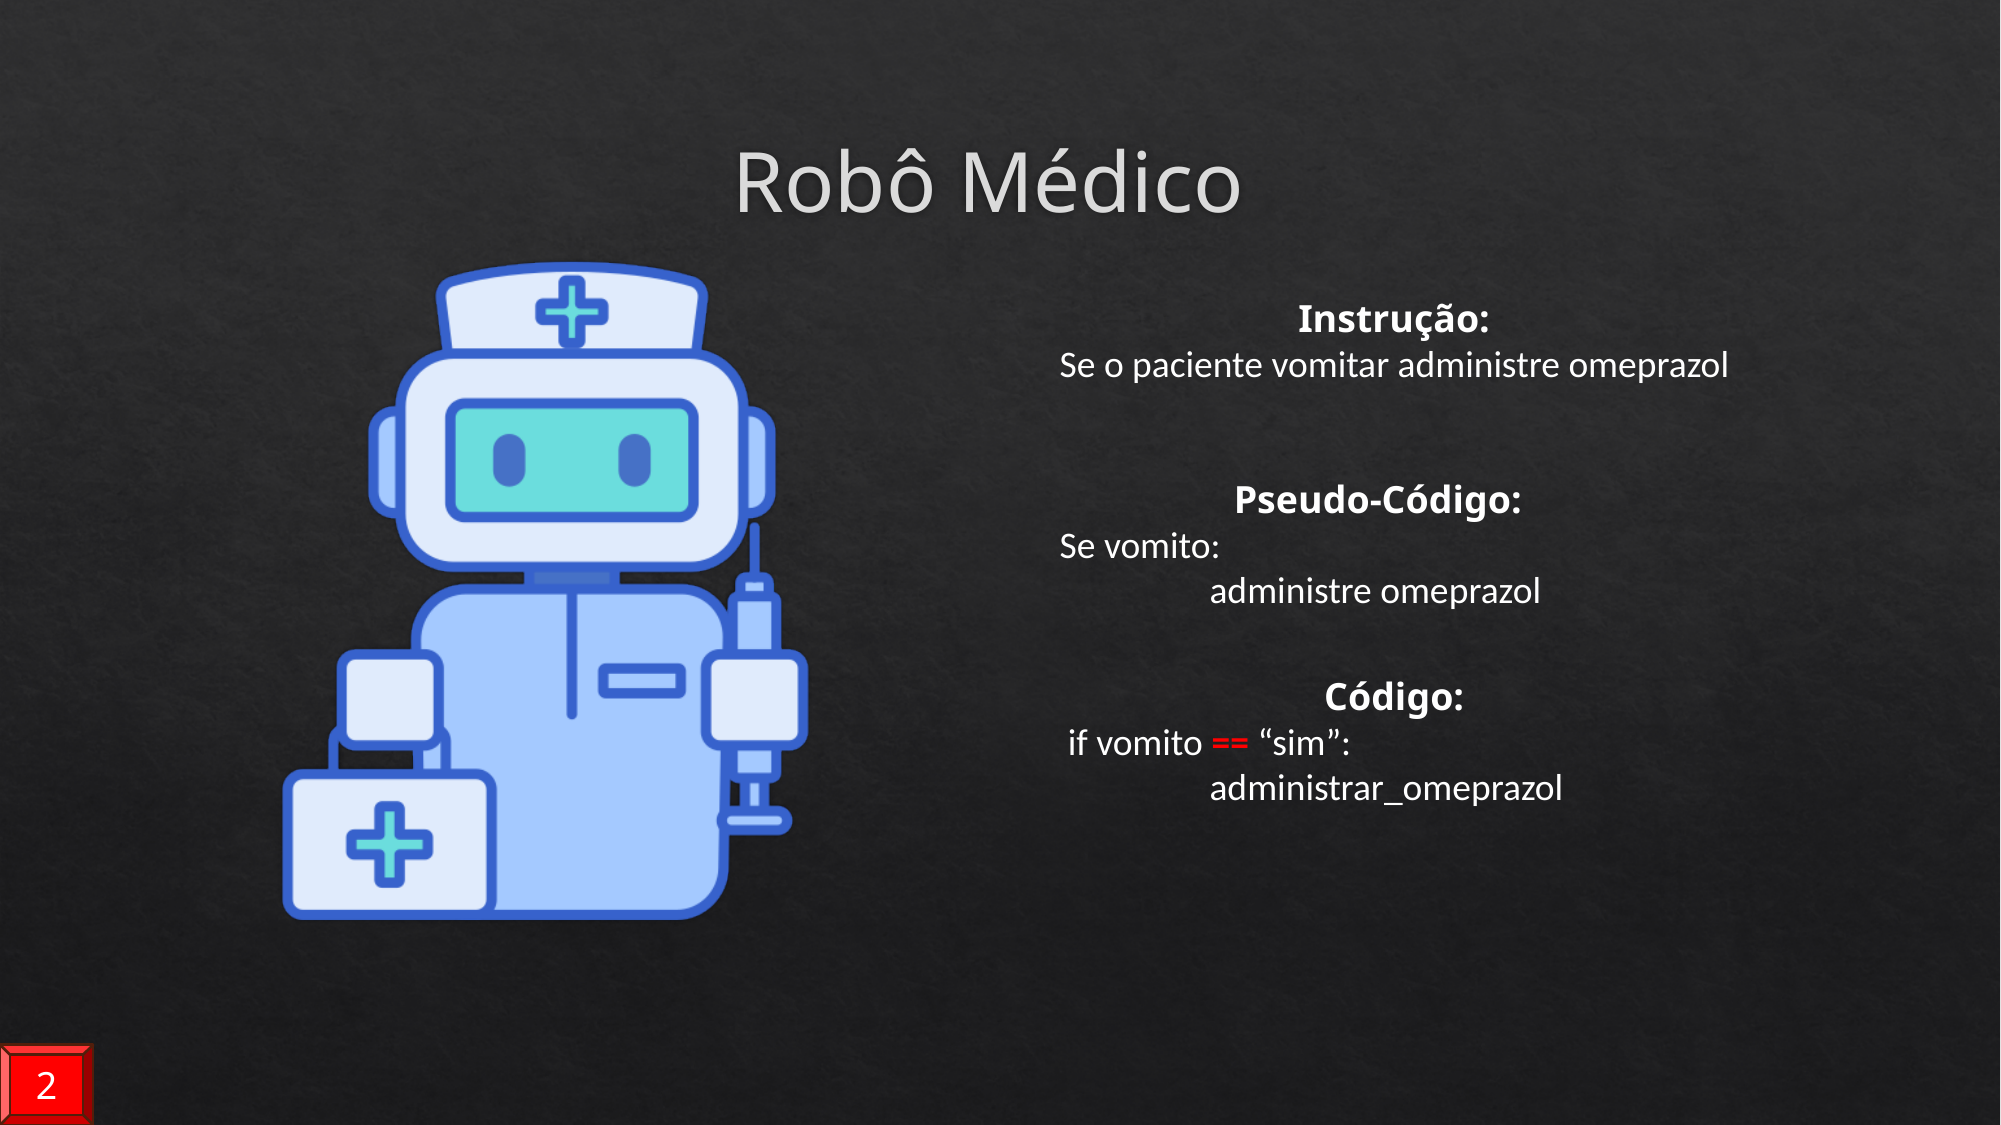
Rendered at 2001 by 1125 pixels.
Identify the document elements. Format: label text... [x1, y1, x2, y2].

title Robô Médico [149, 99, 1849, 260]
text_box Código: if vomito == “sim”: administrar_omeprazol [969, 665, 1819, 815]
text_box 2 [0, 1043, 95, 1125]
text_box Instrução: Se o paciente vomitar administre omeprazol [969, 287, 1819, 393]
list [213, 258, 878, 924]
text_box Pseudo-Código: Se vomito: administre omeprazol [969, 468, 1787, 664]
